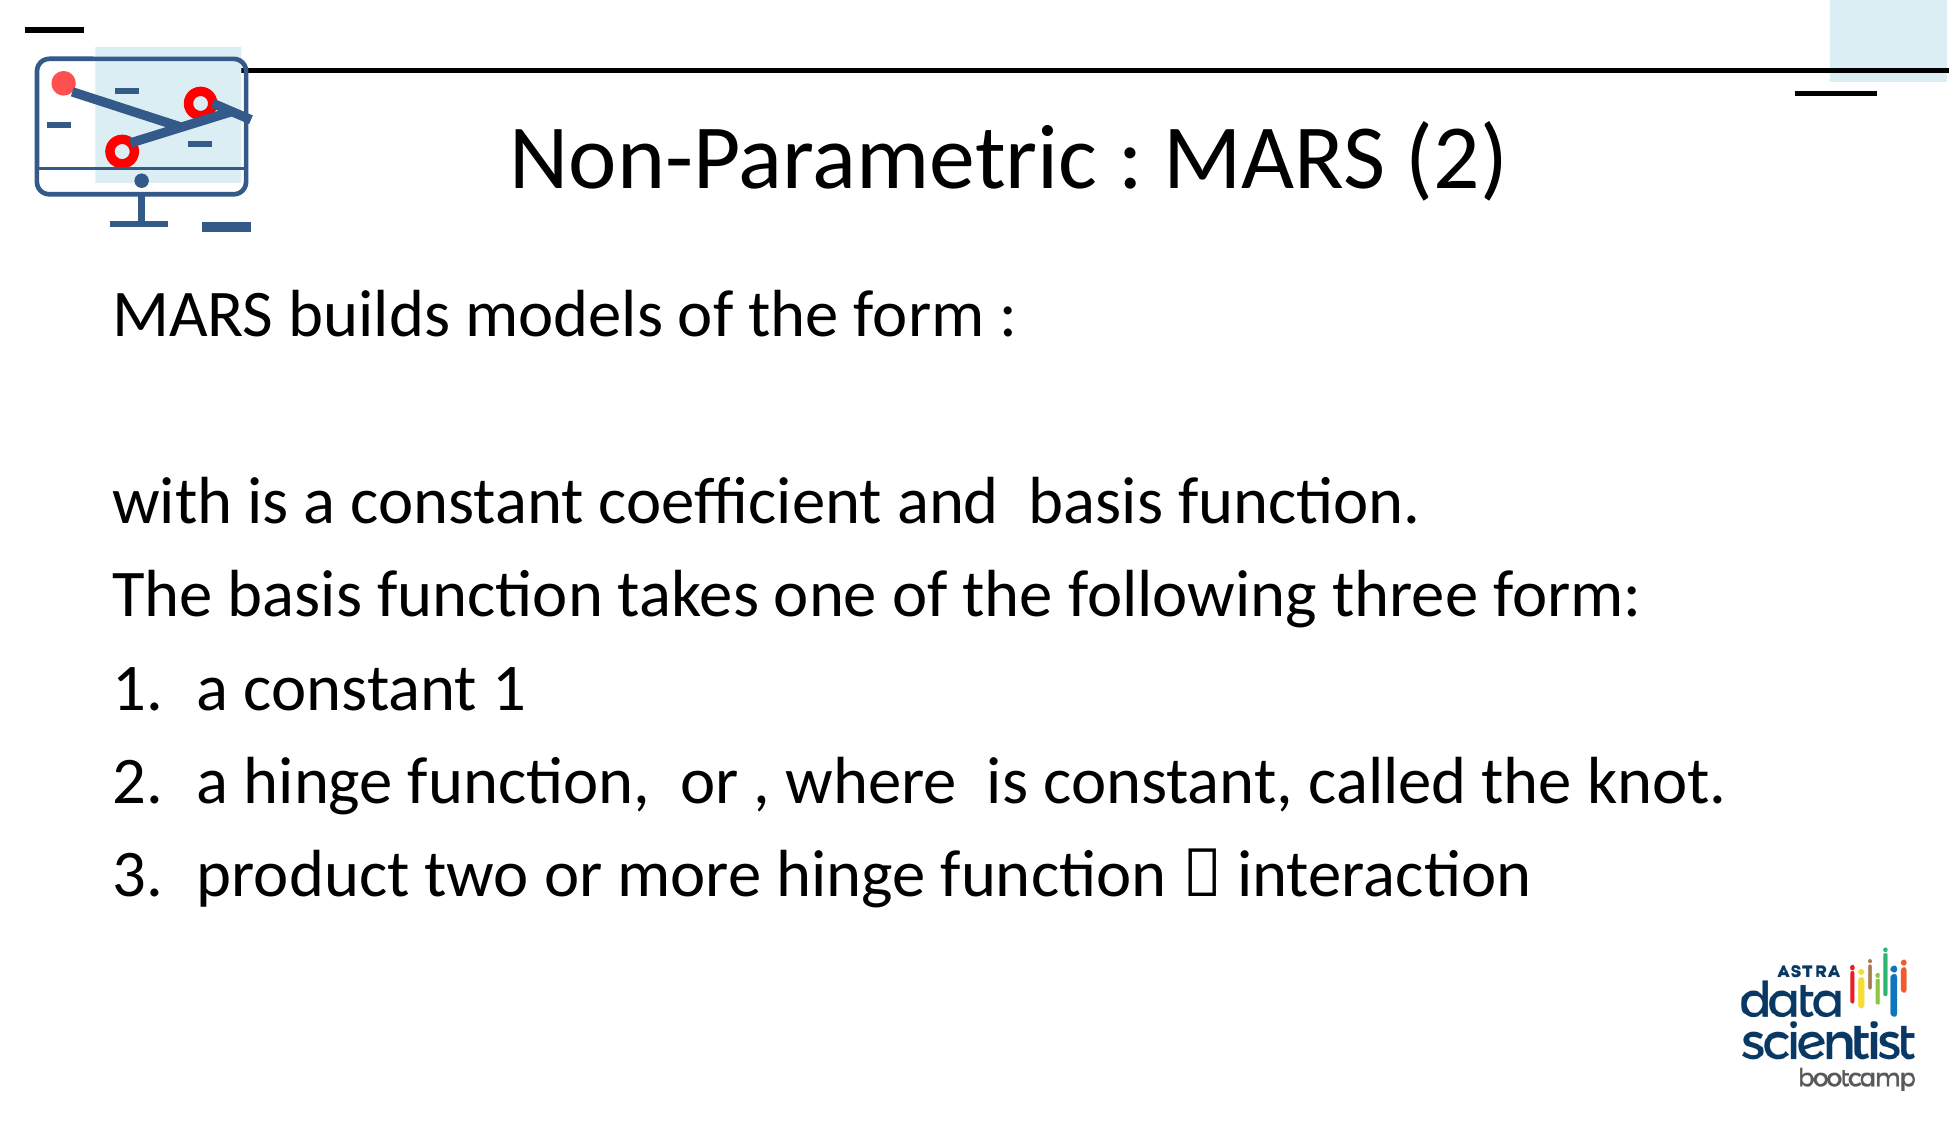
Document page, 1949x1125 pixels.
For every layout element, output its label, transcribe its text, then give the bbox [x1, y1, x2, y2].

picture [1724, 937, 1931, 1106]
title Non-Parametric : MARS (2) [271, 70, 1748, 233]
